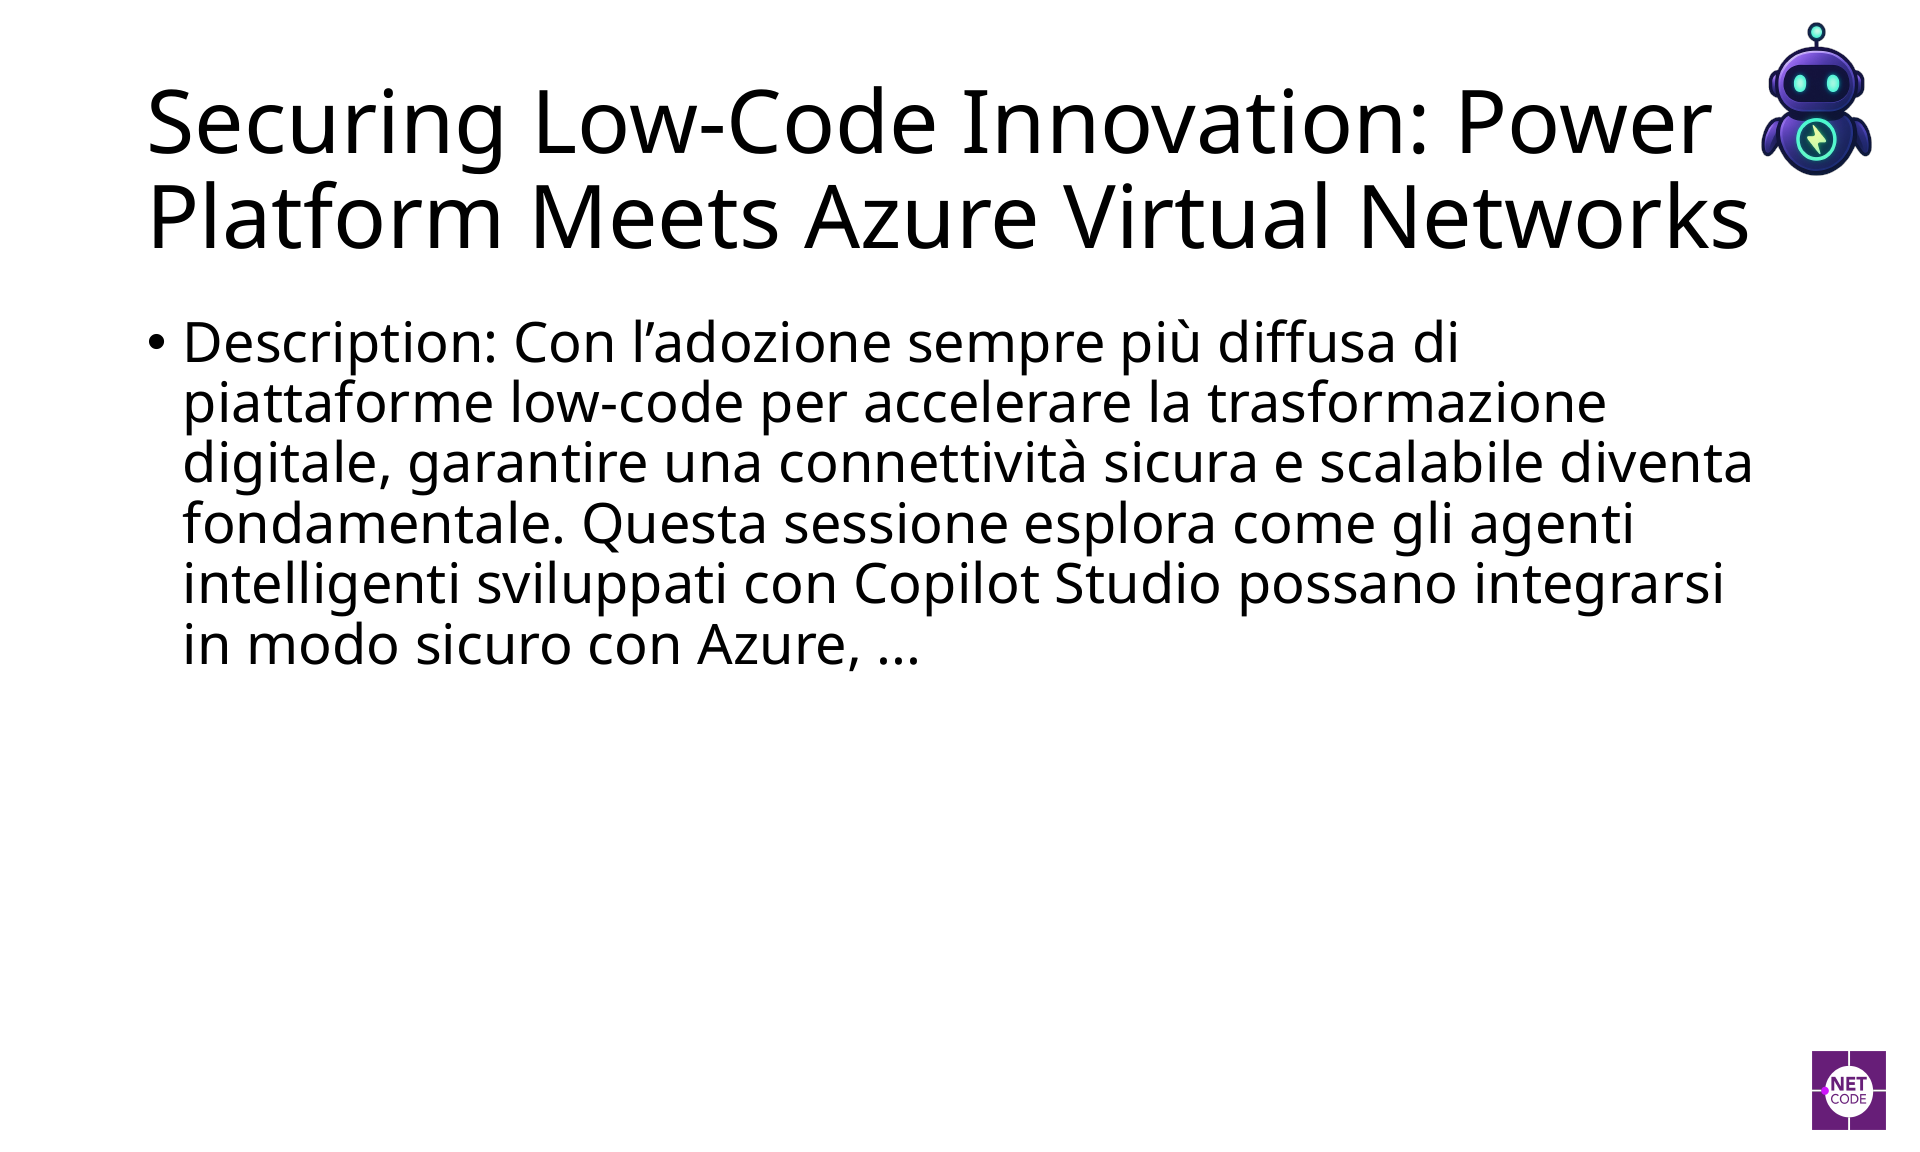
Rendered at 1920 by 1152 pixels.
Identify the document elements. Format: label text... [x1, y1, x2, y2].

list Description: Con l’adozione sempre più diffusa di piattaforme low-code per accelerare la trasformazione digitale, garantire una connettività sicura e scalabile diventa fondamentale. Questa sessione esplora come gli agenti intelligenti sviluppati con Copilot Studio possano integrarsi in modo sicuro con Azure, ... [131, 306, 1788, 1038]
picture [1761, 22, 1872, 176]
title Securing Low-Code Innovation: Power Platform Meets Azure Virtual Networks [131, 61, 1788, 284]
picture [1812, 1051, 1886, 1130]
